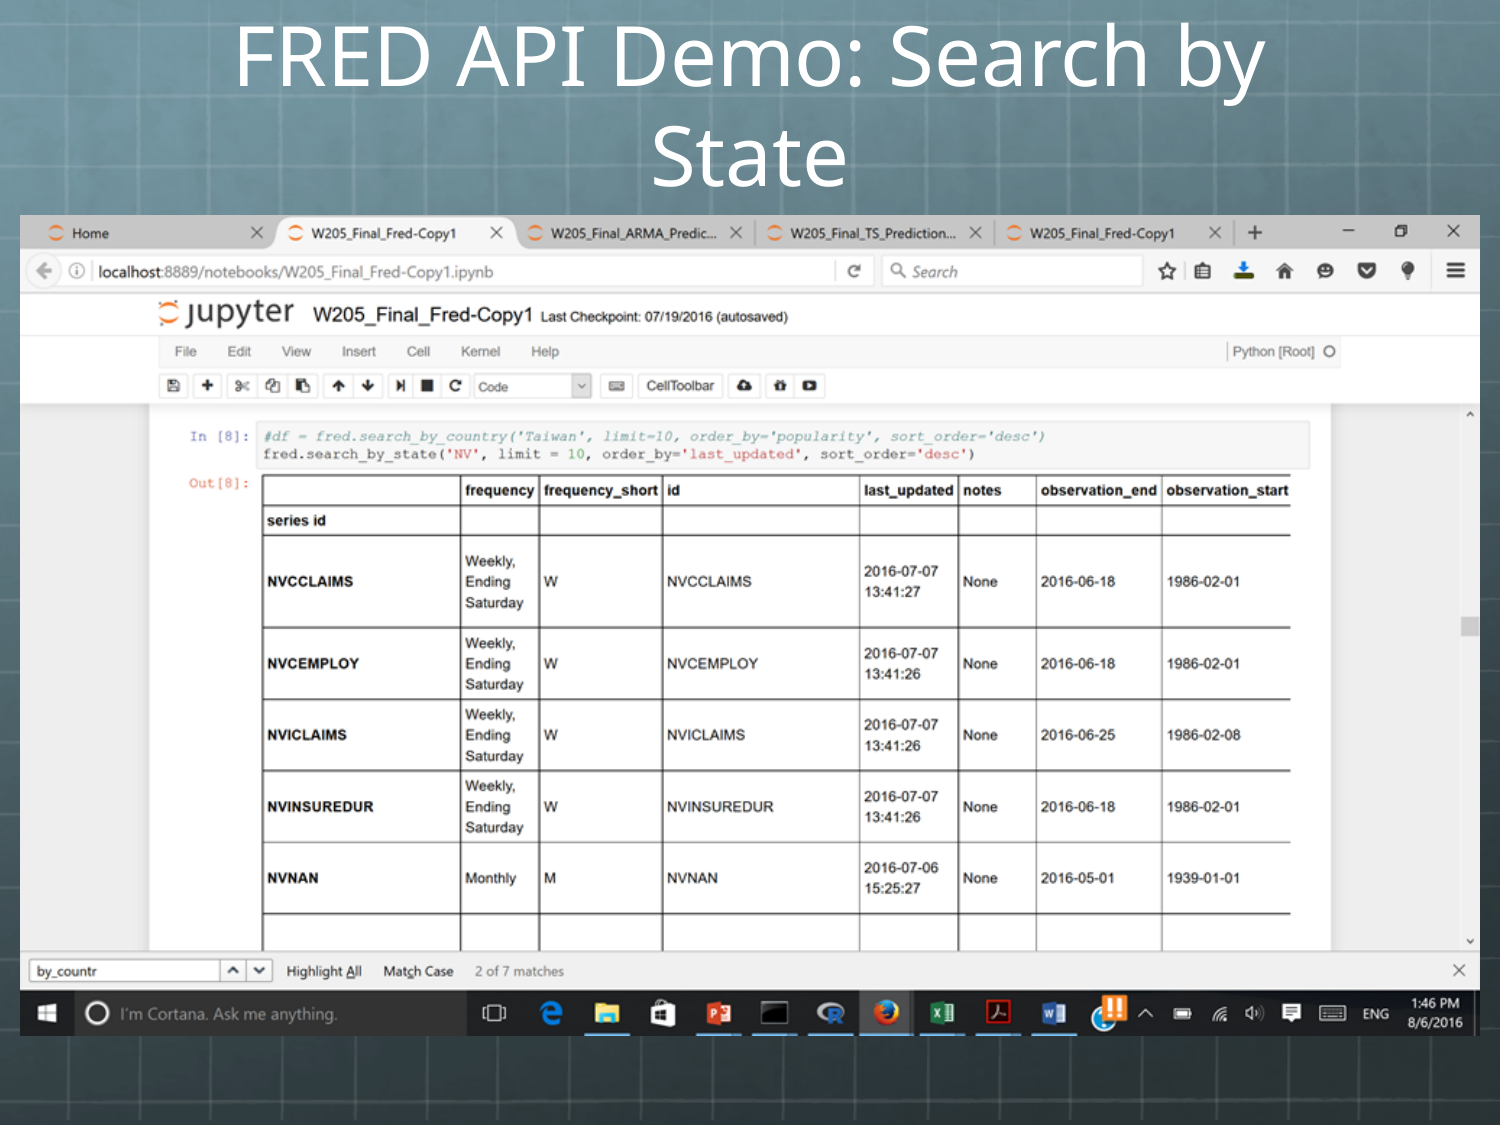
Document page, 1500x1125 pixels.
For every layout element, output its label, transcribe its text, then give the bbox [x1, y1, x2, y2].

title FRED API Demo: Search by State [127, 17, 1372, 189]
picture [0, 0, 1500, 1125]
